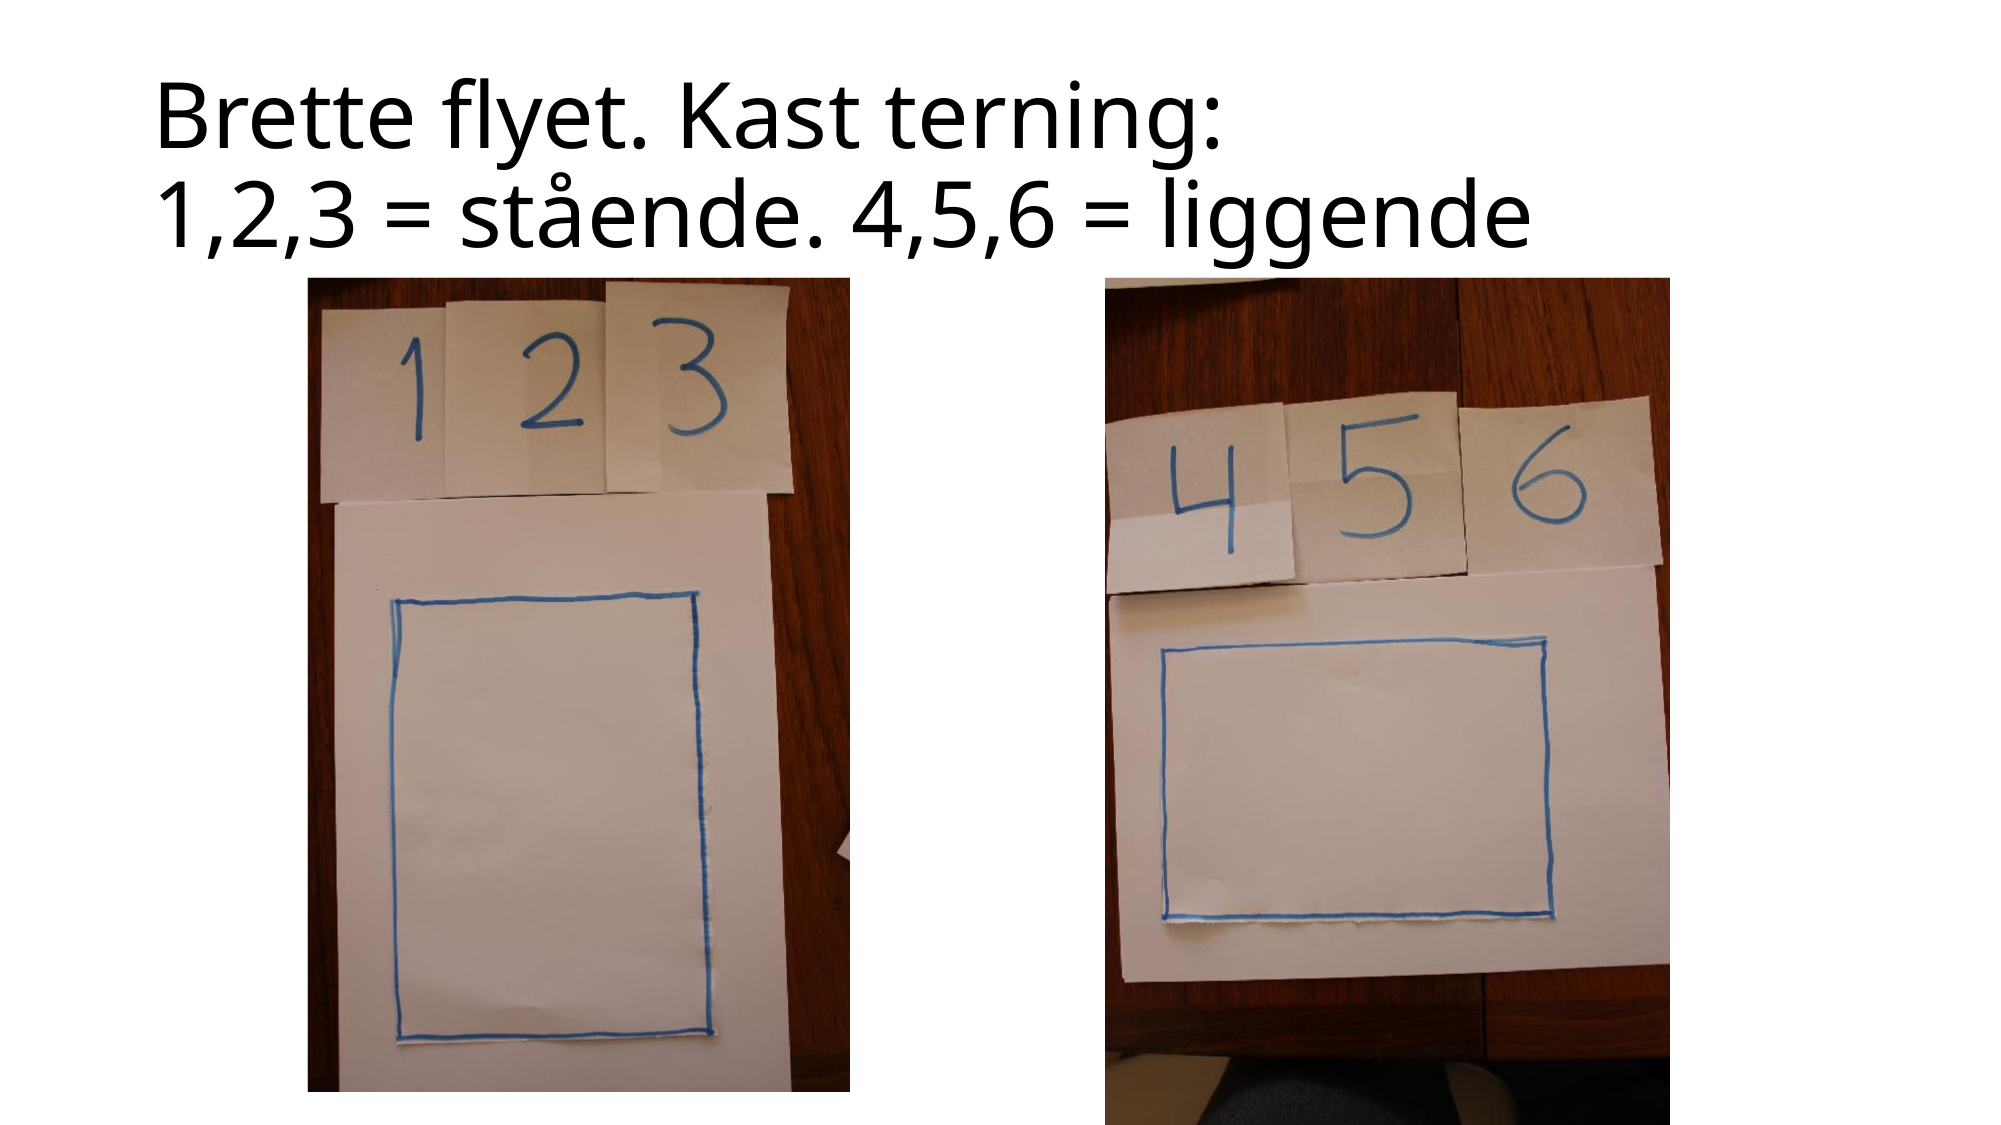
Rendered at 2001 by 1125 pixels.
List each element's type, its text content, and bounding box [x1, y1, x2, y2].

title Brette flyet. Kast terning: 1,2,3 = stående. 4,5,6 = liggende [137, 59, 1863, 278]
picture [308, 956, 850, 1091]
picture [308, 278, 850, 412]
picture [963, 279, 1811, 1124]
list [171, 412, 986, 956]
